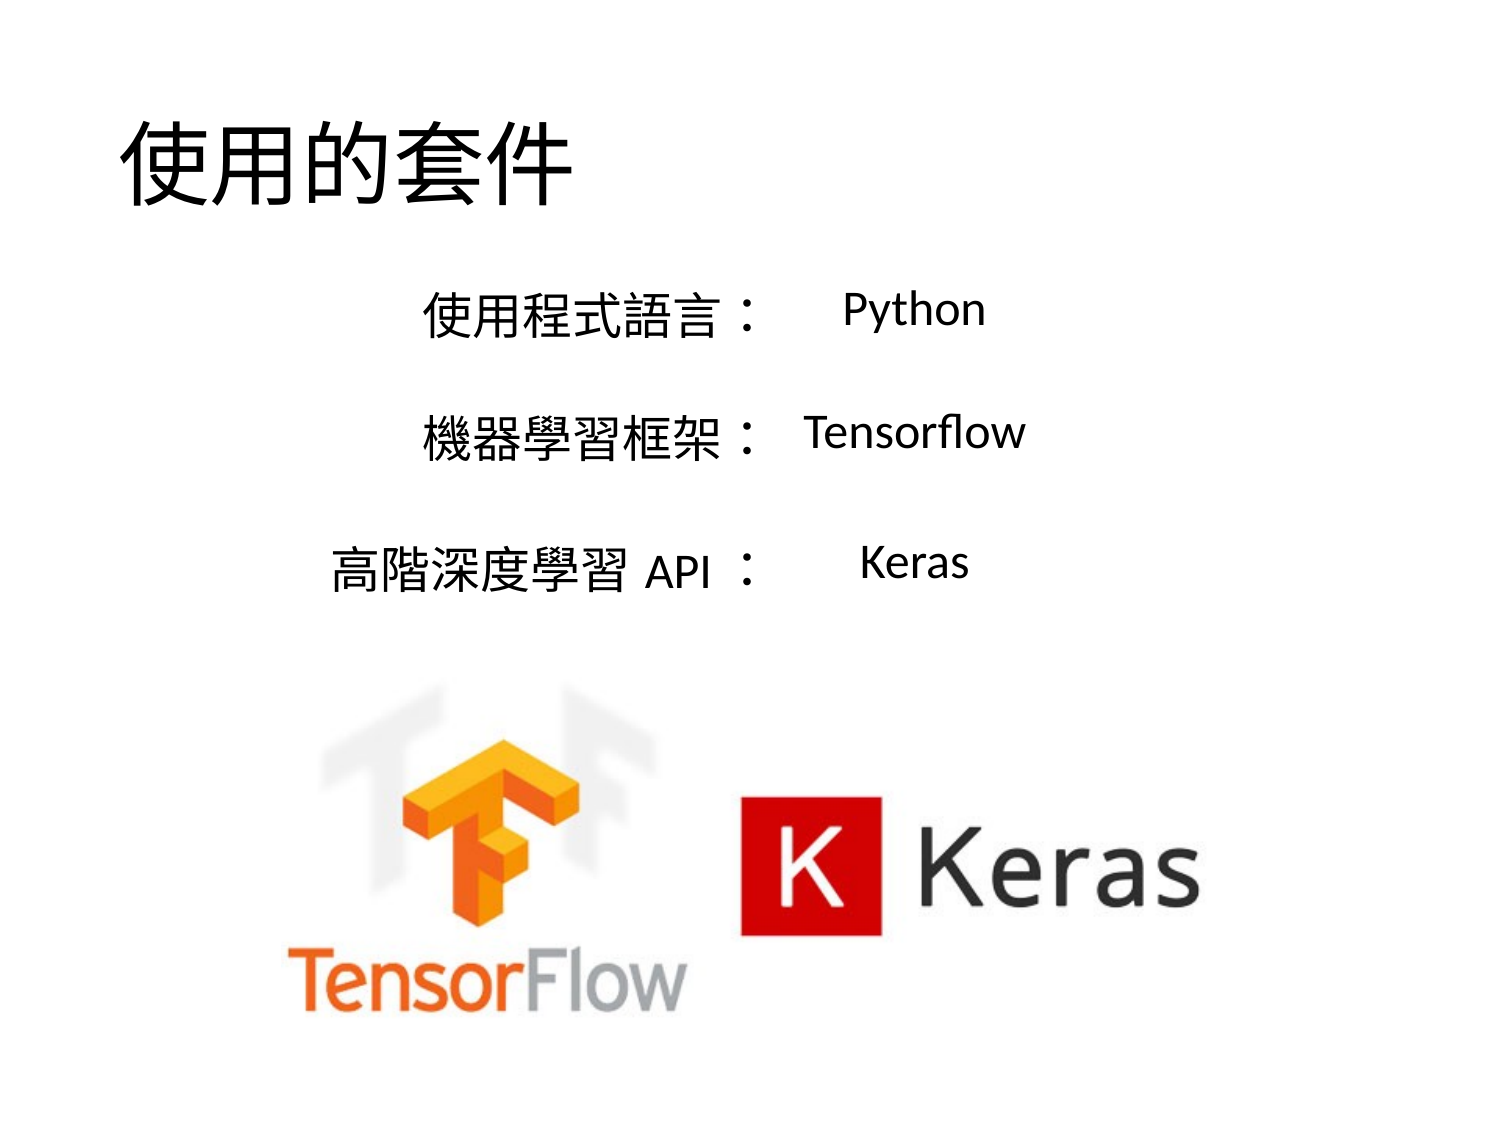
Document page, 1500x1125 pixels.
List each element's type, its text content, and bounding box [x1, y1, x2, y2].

table_cell Tensorflow [788, 372, 1042, 500]
table_header Python [788, 256, 1042, 370]
table_header 使用程式語言： [256, 256, 786, 370]
table_cell Keras [788, 502, 1042, 631]
table_cell 機器學習框架： [256, 372, 786, 500]
title 使用的套件 [103, 59, 1397, 278]
picture [281, 666, 1219, 1066]
table_cell 高階深度學習API： [256, 502, 786, 631]
